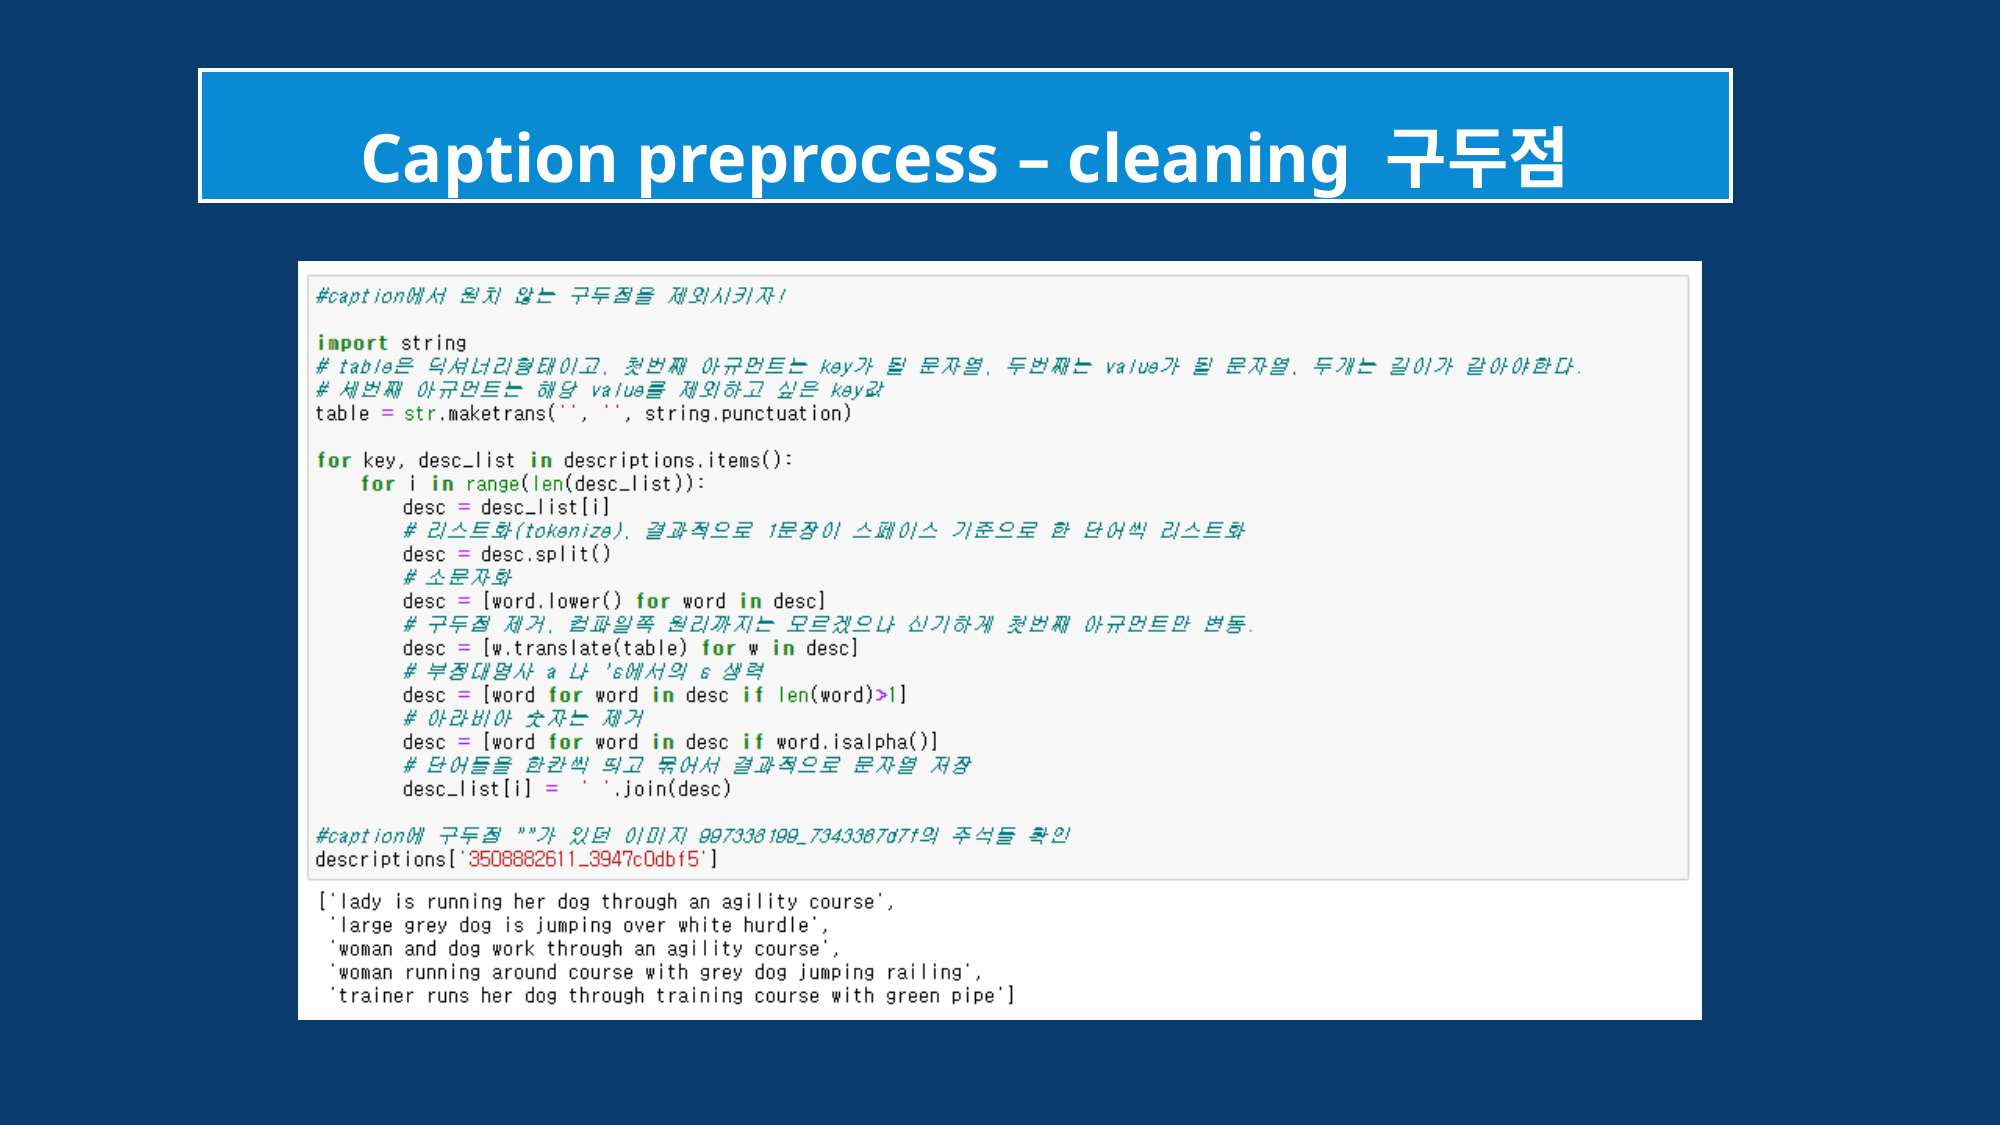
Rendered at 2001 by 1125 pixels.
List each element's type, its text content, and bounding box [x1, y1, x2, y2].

picture [298, 261, 1702, 1020]
text_box Caption preprocess – cleaning 구두점 [199, 69, 1732, 202]
